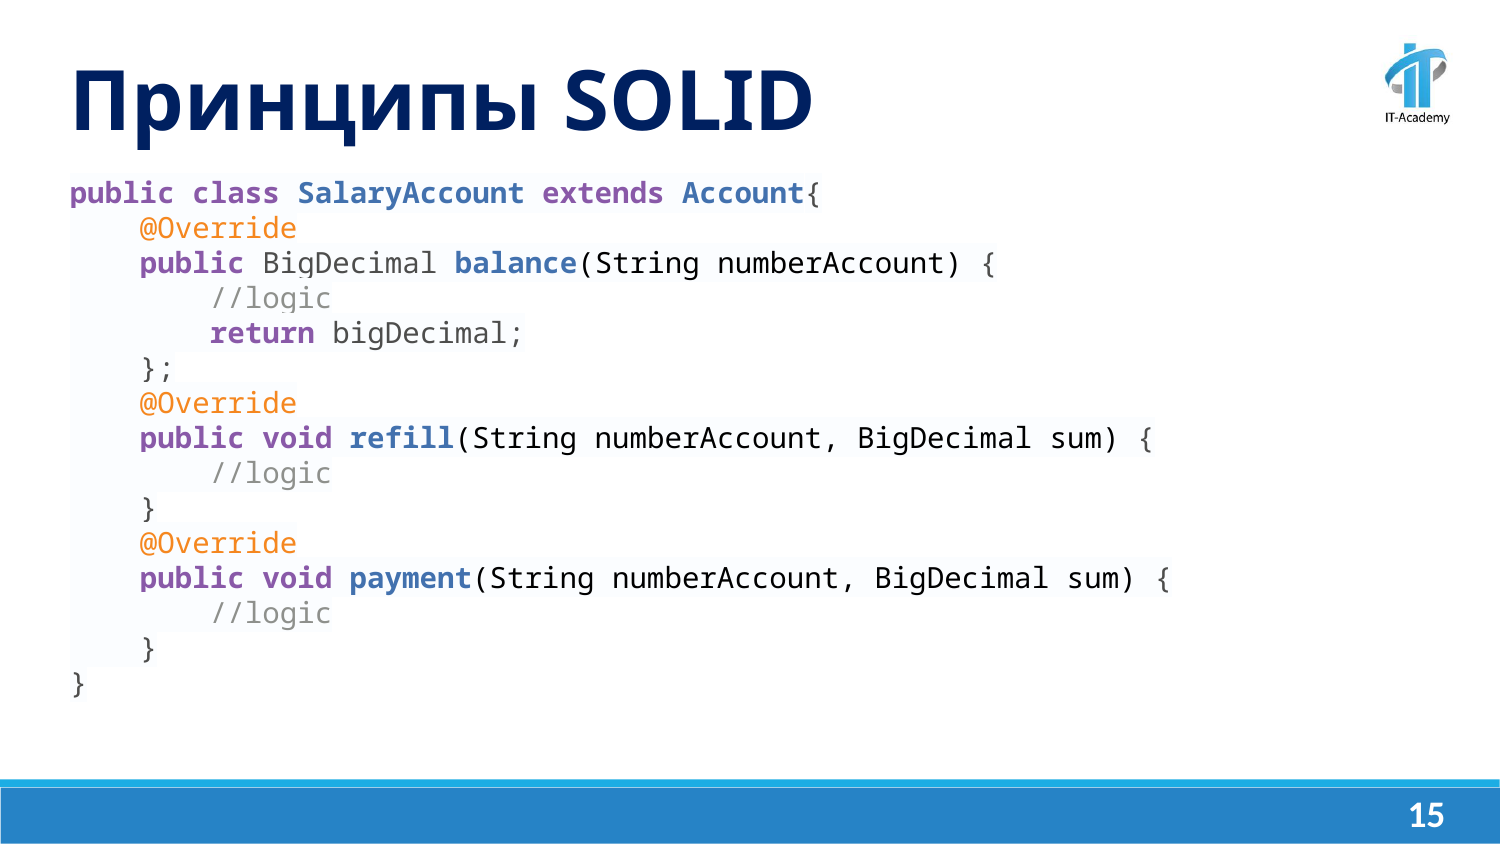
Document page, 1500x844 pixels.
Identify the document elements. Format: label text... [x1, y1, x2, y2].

picture [1405, 35, 1461, 126]
text_box public class SalaryAccount extends Account{ @Override public BigDecimal balance(String numberAccount) { //logic return bigDecimal; }; @Override public void refill(String numberAccount, BigDecimal sum) { //logic } @Override public void payment(String numberAccount, BigDecimal sum) { //logic } } [54, 159, 1318, 715]
text_box Принципы SOLID [54, 16, 1405, 179]
text_box ‹#› [1390, 782, 1463, 827]
